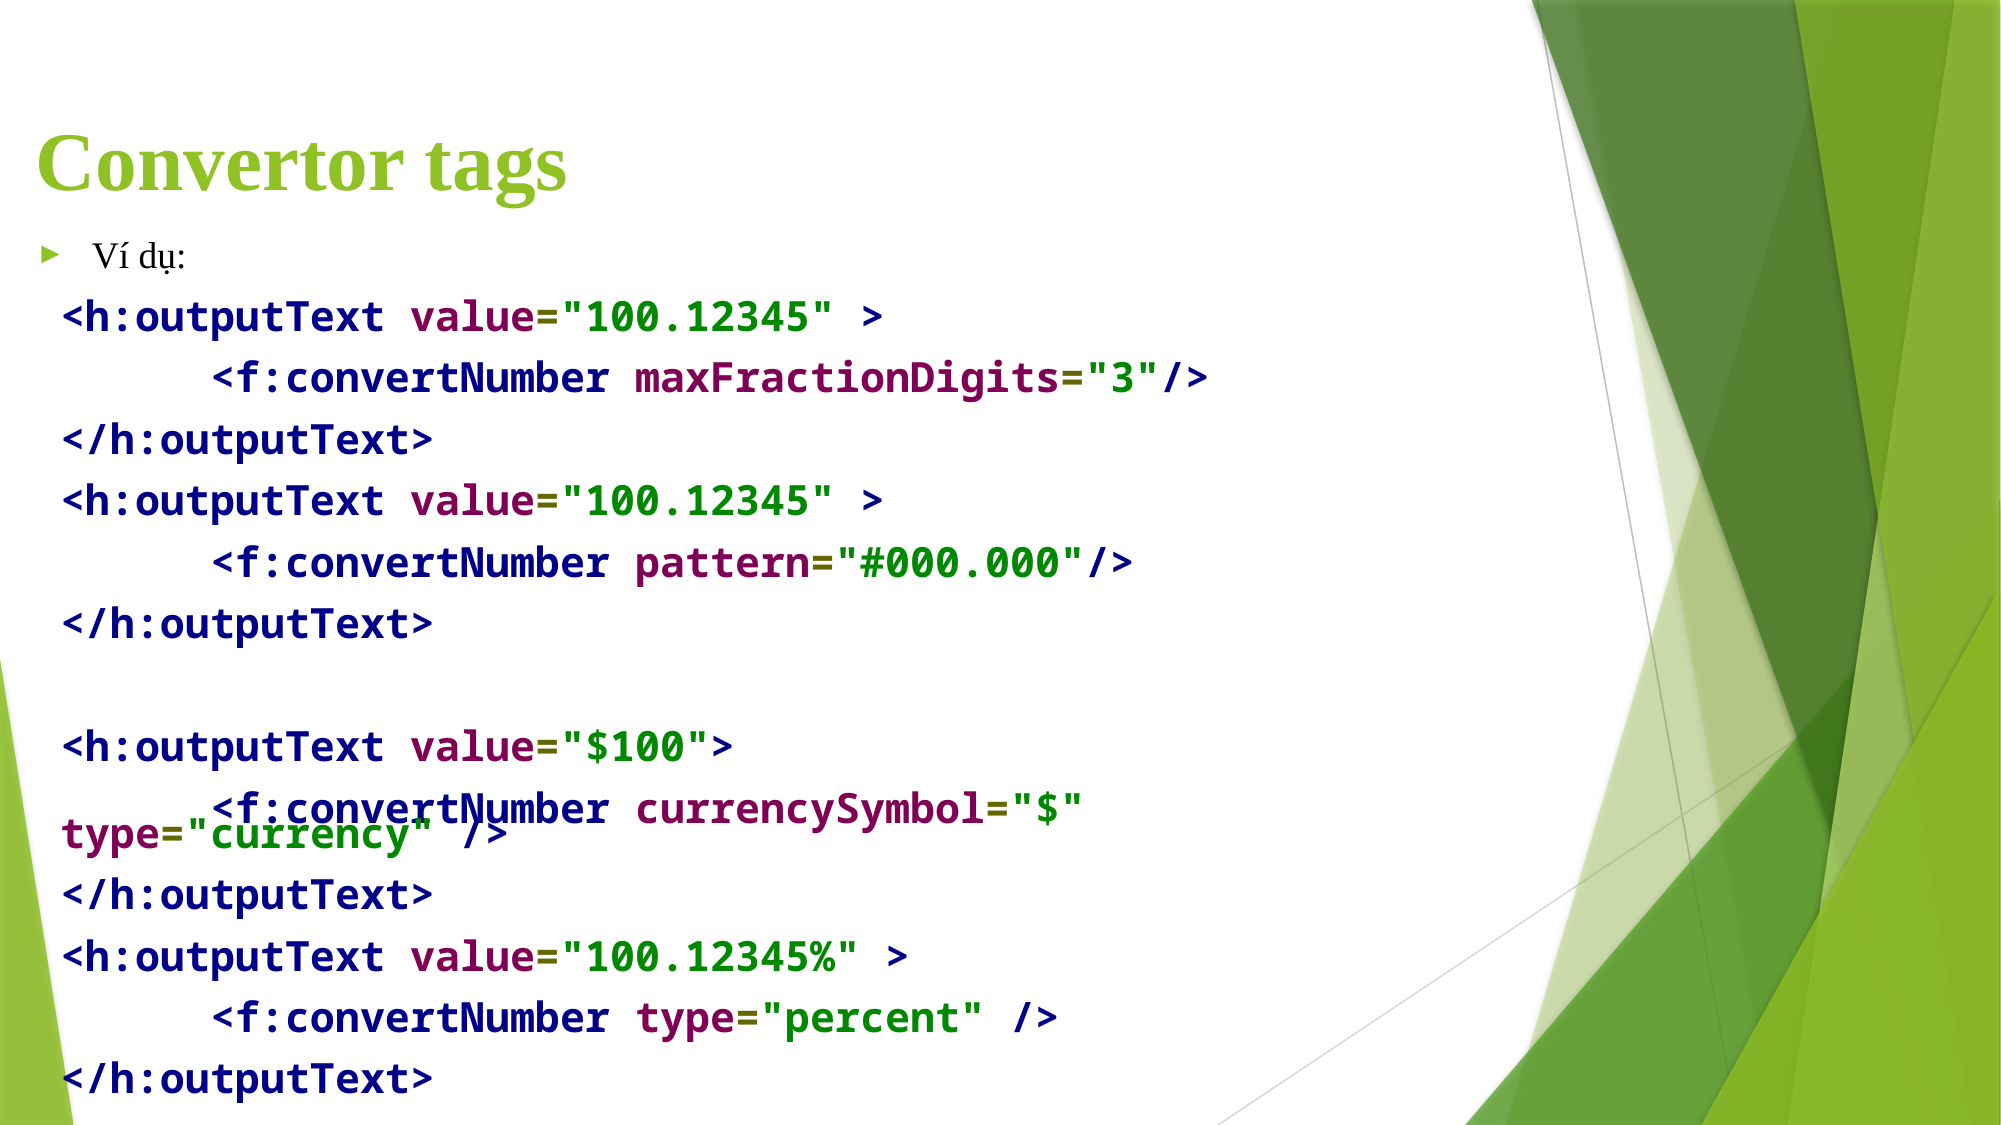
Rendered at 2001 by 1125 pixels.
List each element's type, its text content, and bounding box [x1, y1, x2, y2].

text_box <h:outputText value="100.12345" > <f:convertNumber maxFractionDigits="3"/> </h:outputText> <h:outputText value="100.12345" > <f:convertNumber pattern="#000.000"/> </h:outputText> <h:outputText value="$100"> <f:convertNumber currencySymbol="$" type="currency" /> </h:outputText> <h:outputText value="100.12345%" > <f:convertNumber type="percent" /> </h:outputText> [45, 307, 1455, 1096]
list Ví dụ: [20, 223, 1543, 1053]
title Convertor tags [20, 99, 1431, 223]
